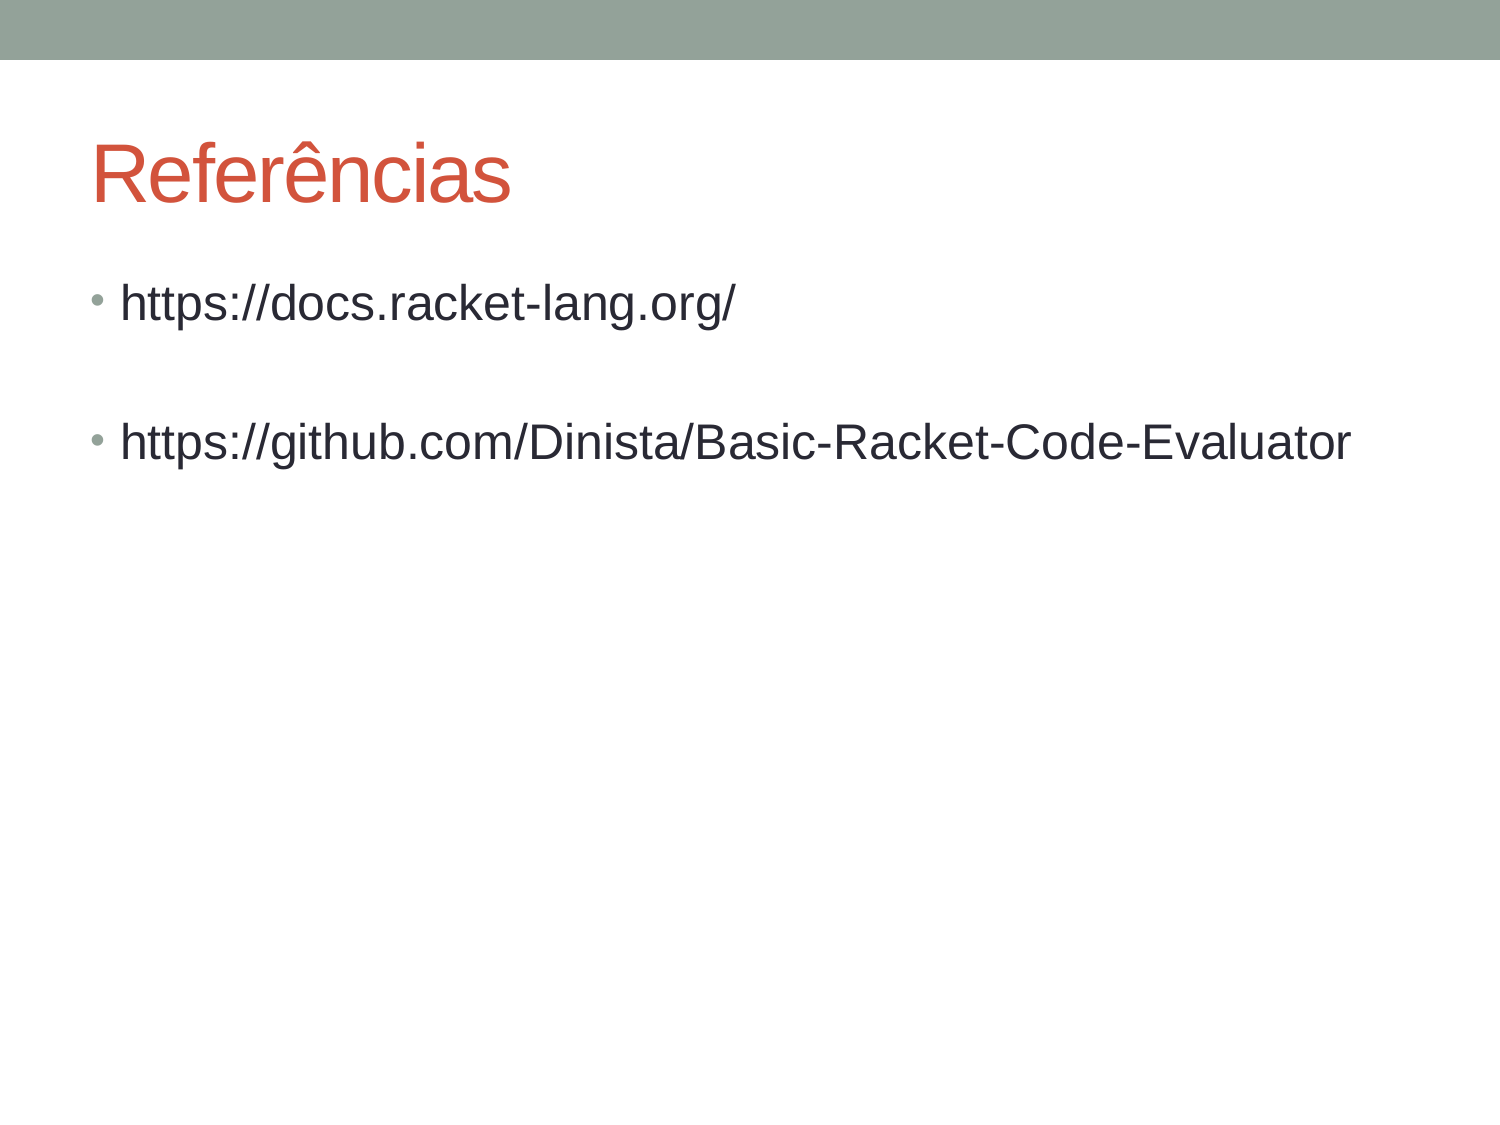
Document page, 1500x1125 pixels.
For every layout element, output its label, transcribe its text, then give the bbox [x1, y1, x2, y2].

list https://docs.racket-lang.org/ https://github.com/Dinista/Basic-Racket-Code-Evaluator [75, 262, 1425, 1063]
title Referências [75, 87, 1425, 250]
